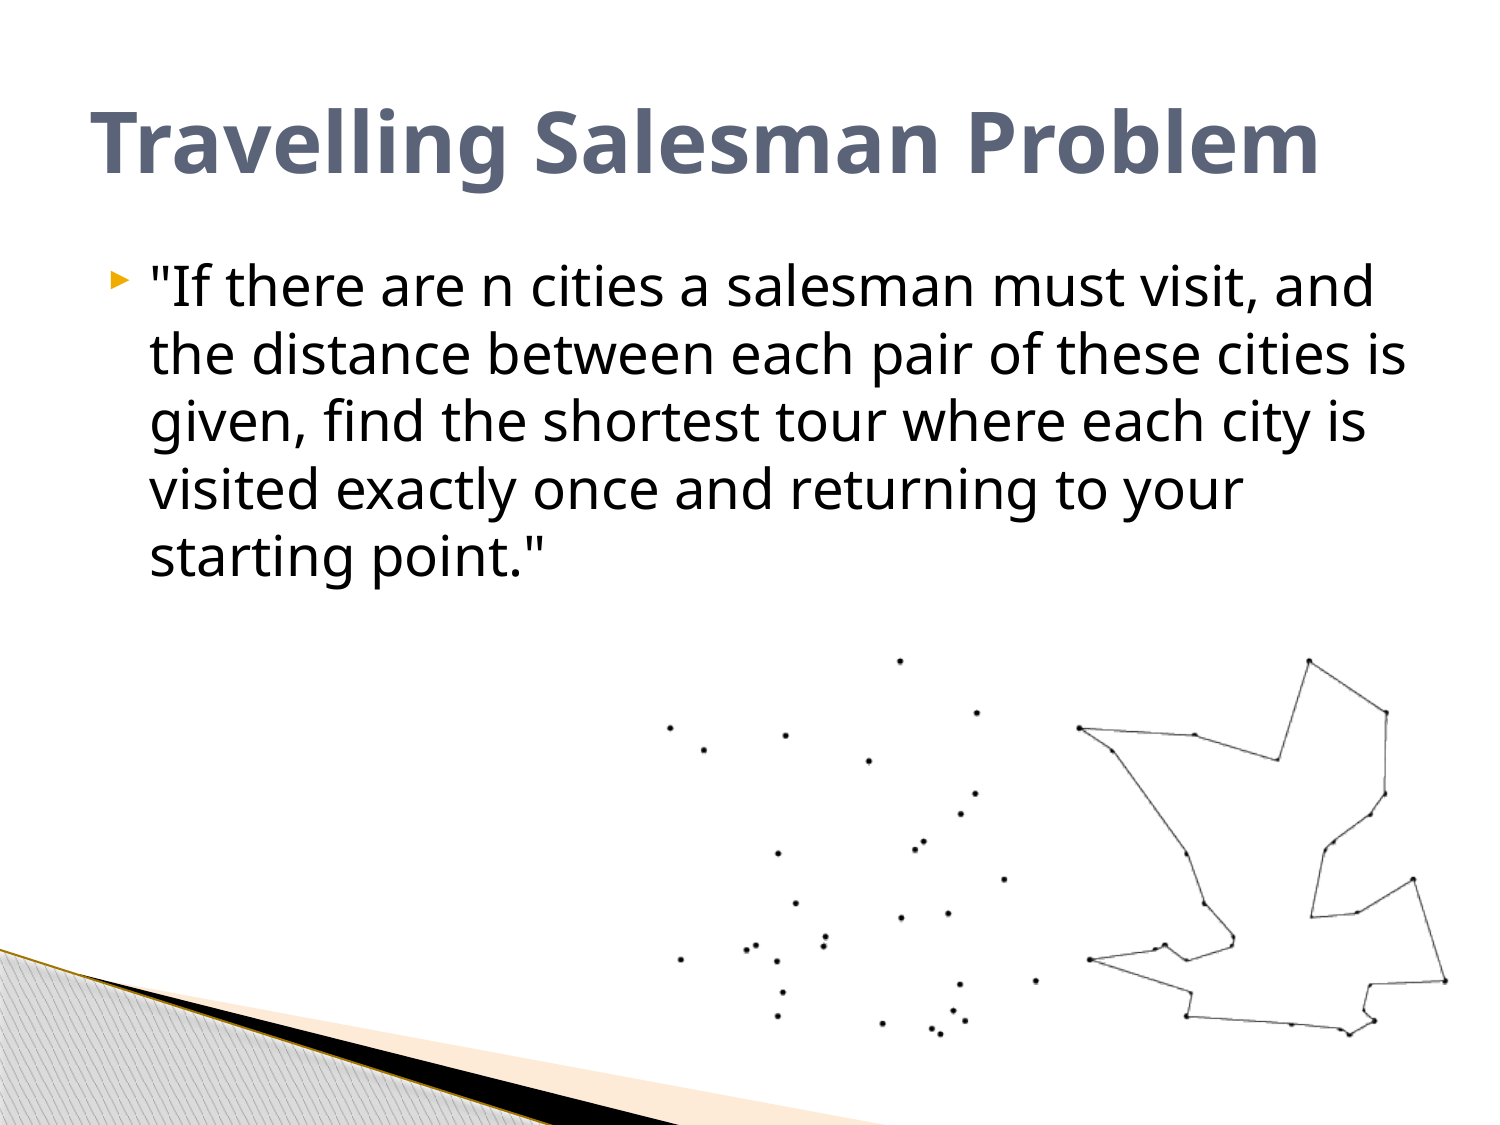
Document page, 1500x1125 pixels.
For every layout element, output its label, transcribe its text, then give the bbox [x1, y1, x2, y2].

list "If there are n cities a salesman must visit, and the distance between each pair of these cities is given, find the shortest tour where each city is visited exactly once and returning to your starting point." [75, 243, 1425, 986]
picture [662, 637, 1455, 1057]
title Travelling Salesman Problem [75, 45, 1425, 233]
